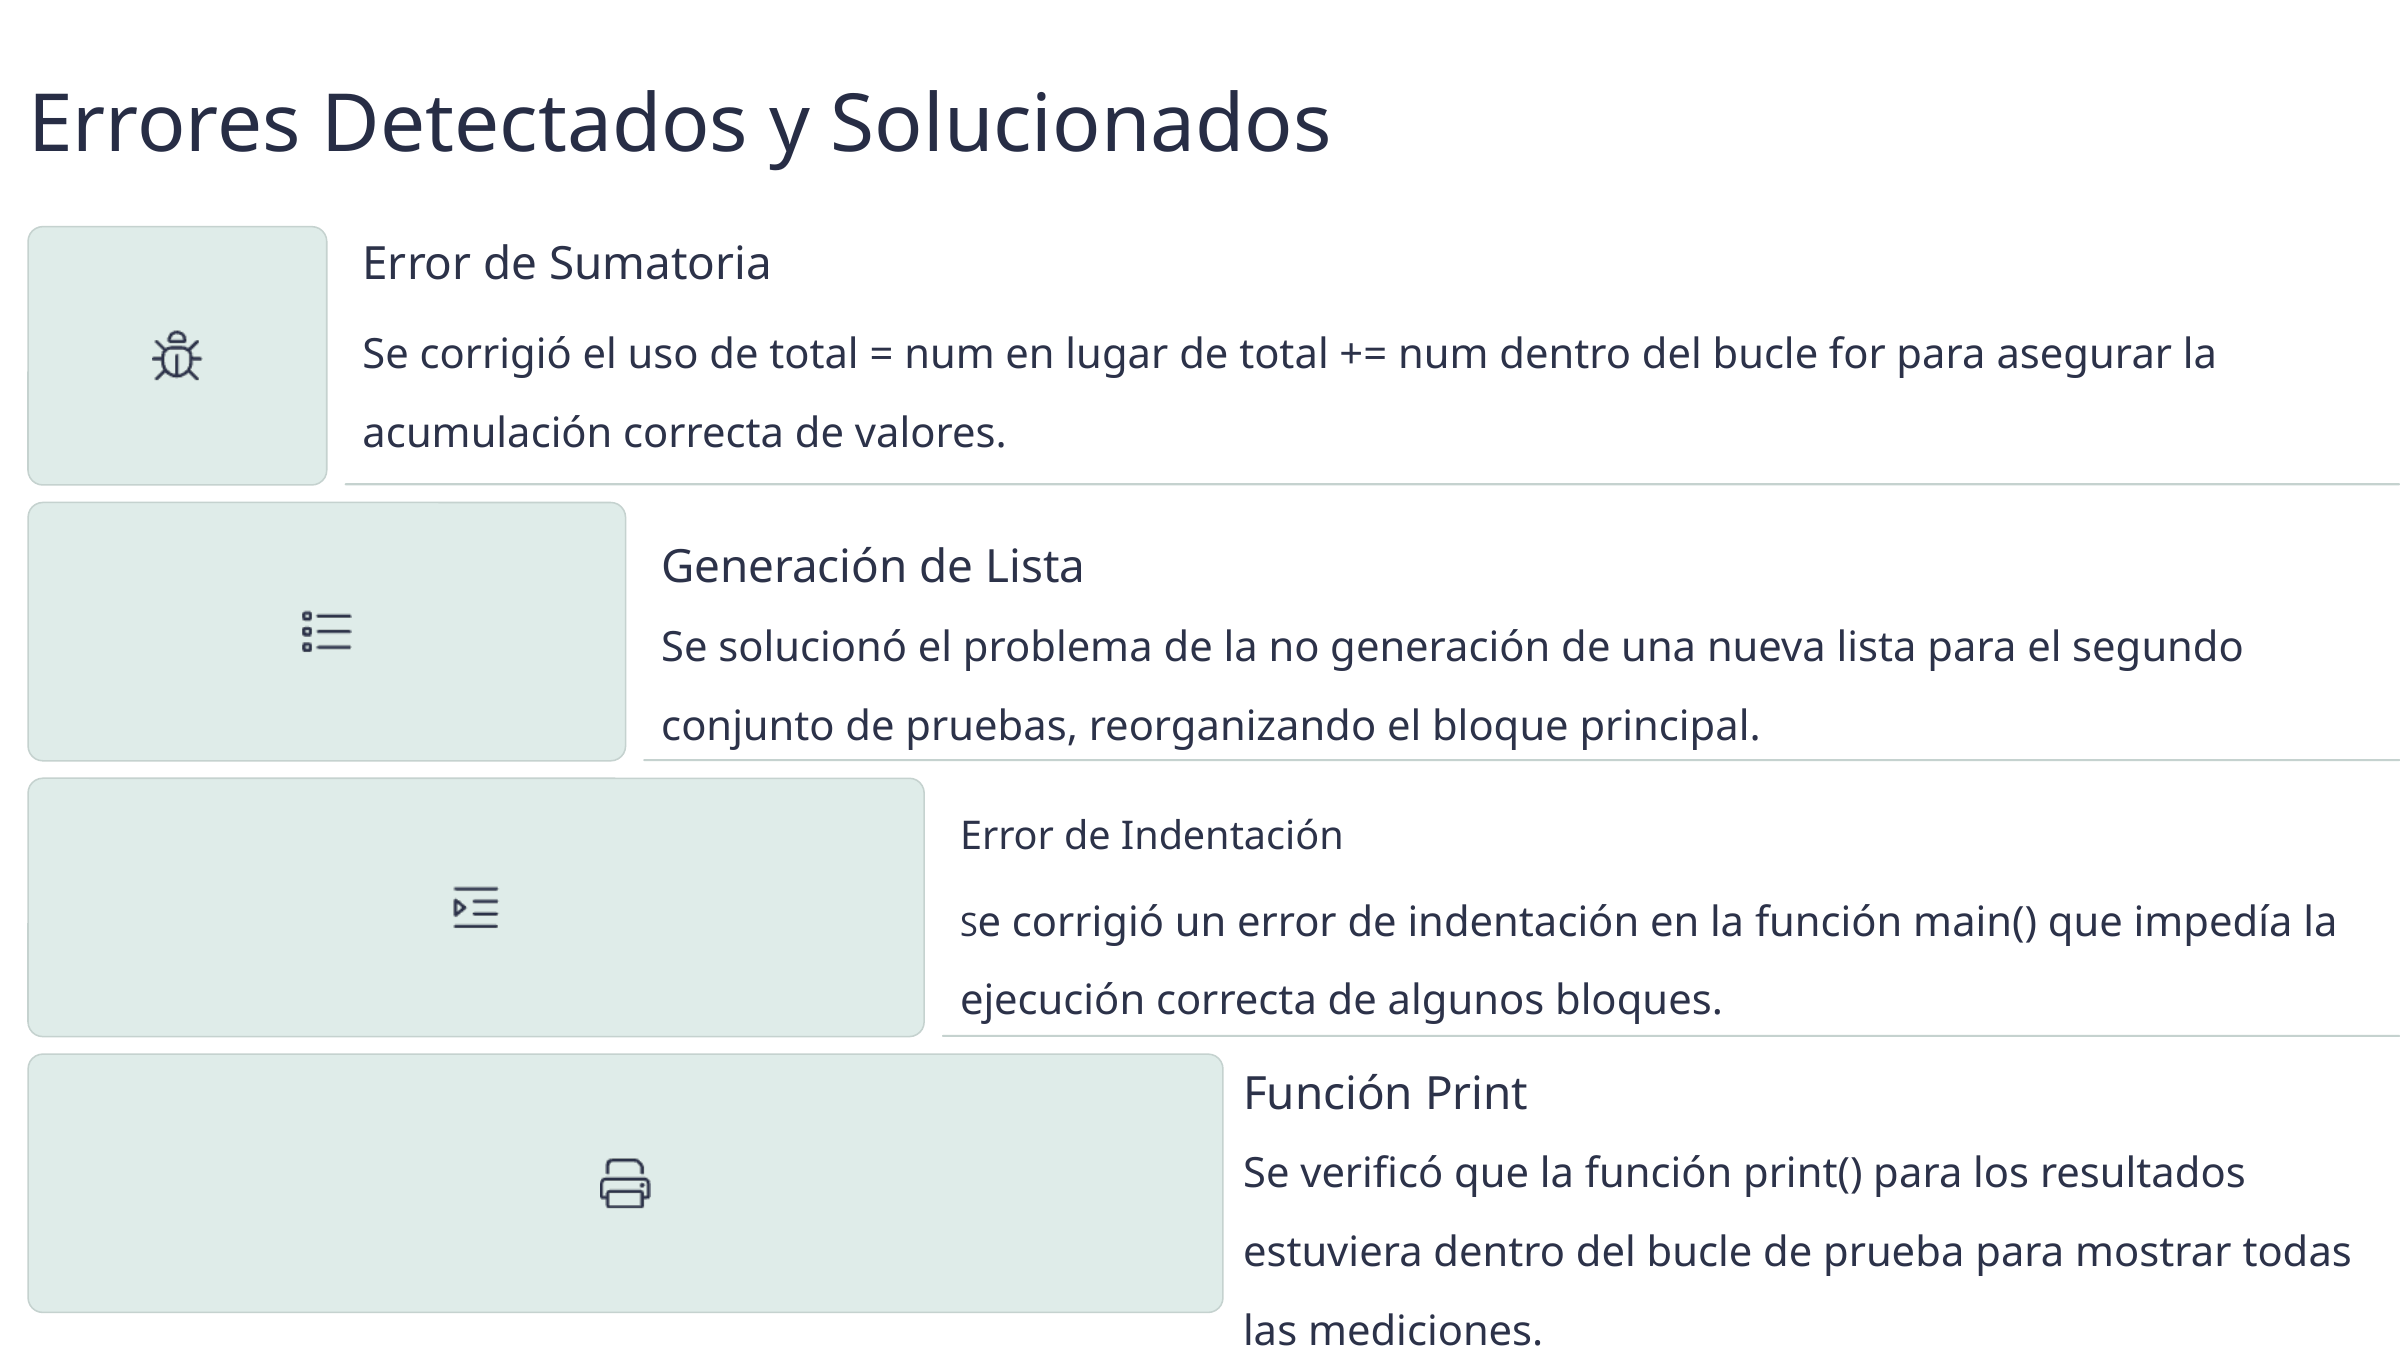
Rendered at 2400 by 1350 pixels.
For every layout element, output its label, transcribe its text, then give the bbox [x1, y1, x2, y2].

text_box Error de Indentación [959, 797, 1407, 853]
text_box Generación de Lista [661, 521, 1108, 577]
picture [450, 876, 502, 939]
text_box Se verificó que la función print() para los resultados estuviera dentro del bucle de prueba para mostrar todas las mediciones. [1243, 1117, 2367, 1302]
text_box Error de Sumatoria [362, 219, 809, 275]
text_box [28, 502, 626, 761]
text_box [28, 1054, 1223, 1313]
text_box Se corrigió un error de indentación en la función main() que impedía la ejecución correcta de algunos bloques. [959, 865, 2383, 978]
text_box Función Print [1243, 1049, 1690, 1105]
picture [301, 600, 353, 663]
text_box Se corrigió el uso de total = num en lugar de total += num dentro del bucle for para asegurar la acumulación correcta de valores. [362, 297, 2383, 410]
text_box [27, 226, 327, 485]
picture [152, 324, 203, 387]
text_box Se solucionó el problema de la no generación de una nueva lista para el segundo conjunto de pruebas, reorganizando el bloque principal. [661, 590, 2382, 701]
text_box [27, 778, 925, 1037]
picture [600, 1152, 651, 1215]
text_box Errores Detectados y Solucionados [28, 46, 1397, 157]
